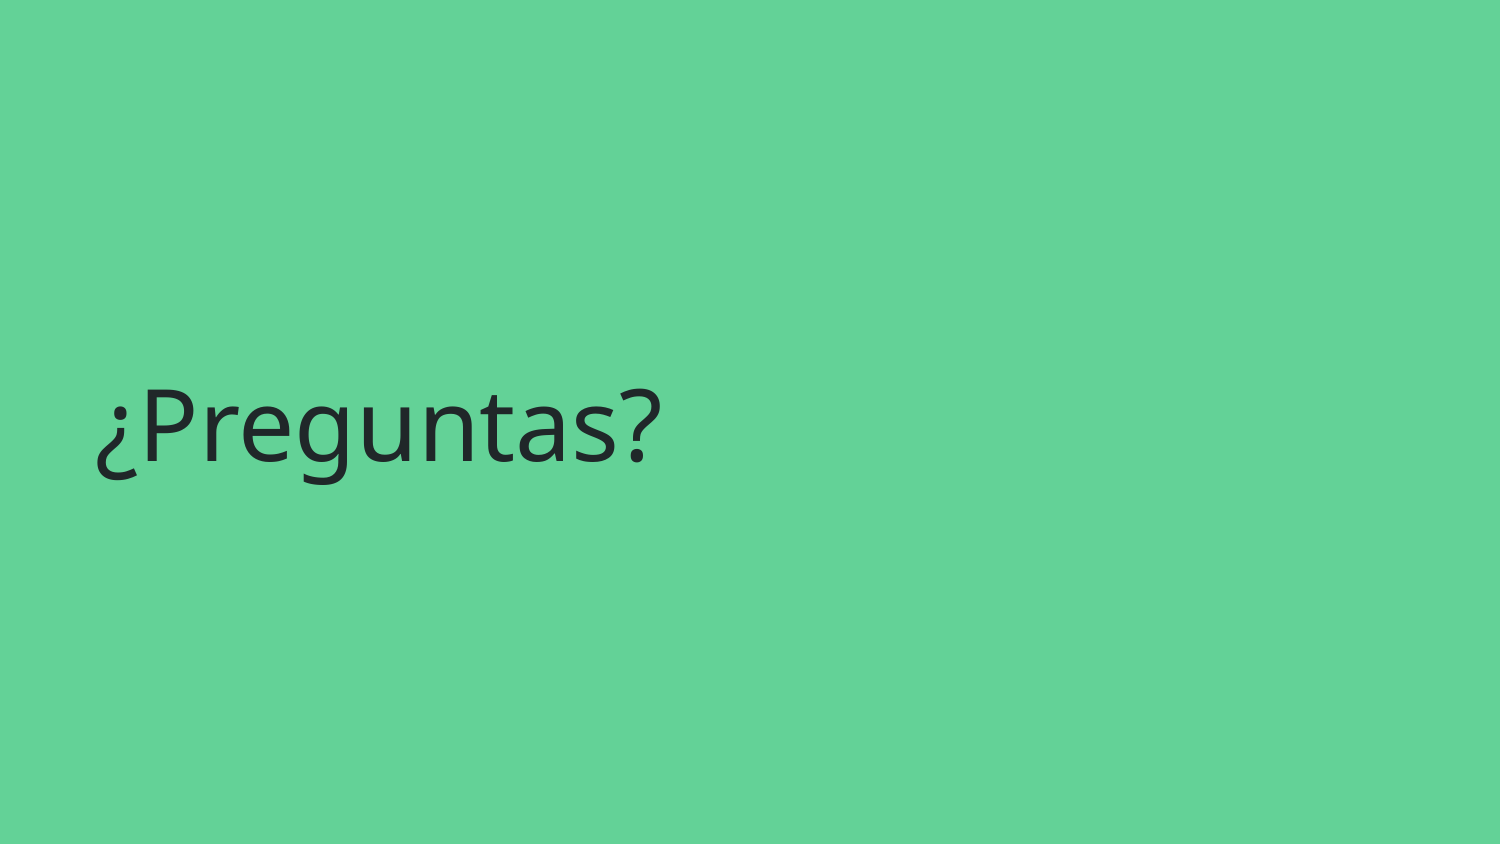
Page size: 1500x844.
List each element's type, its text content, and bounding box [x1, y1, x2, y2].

title ¿Preguntas? [80, 86, 1032, 758]
